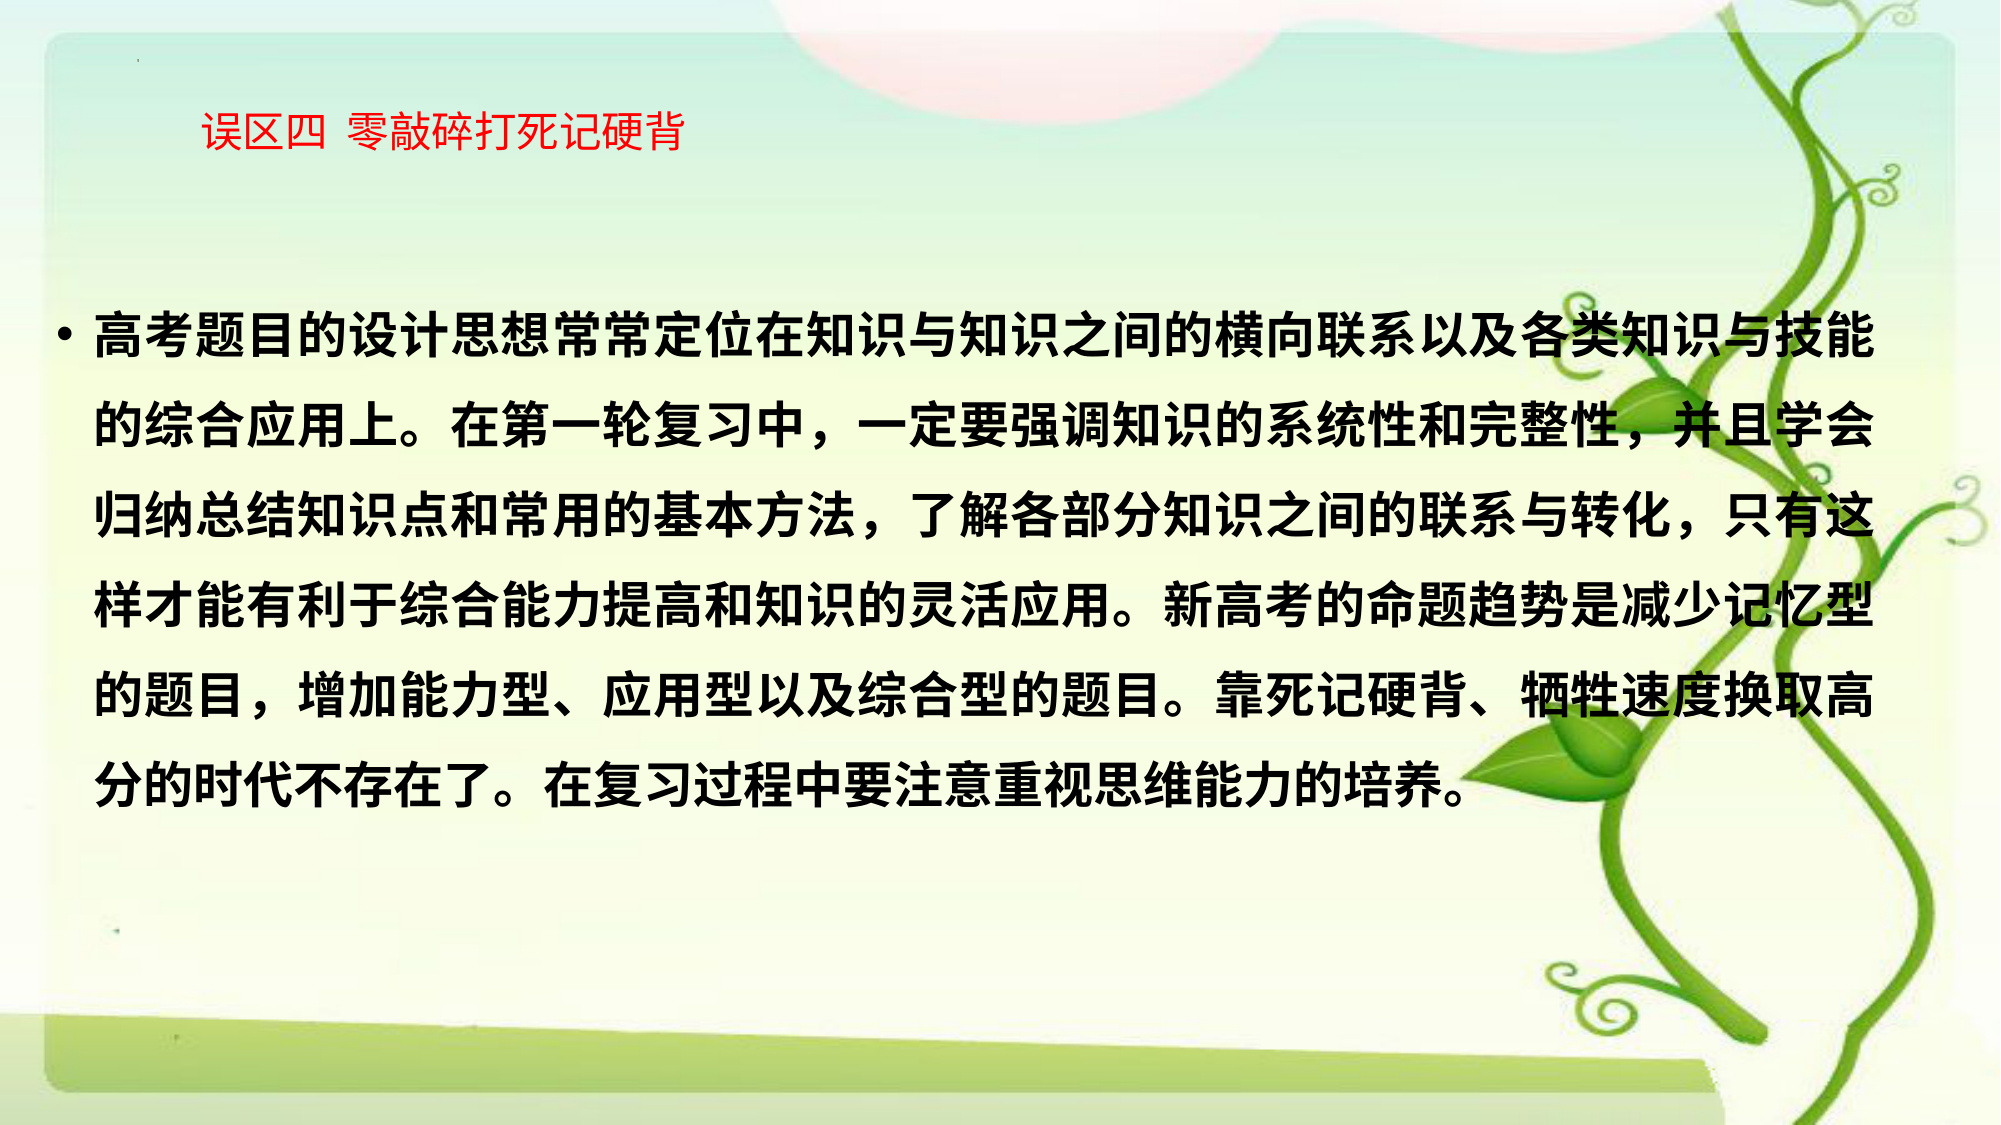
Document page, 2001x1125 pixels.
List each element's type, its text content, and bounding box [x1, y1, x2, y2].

list 高考题目的设计思想常常定位在知识与知识之间的横向联系以及各类知识与技能的综合应用上。在第一轮复习中，一定要强调知识的系统性和完整性，并且学会归纳总结知识点和常用的基本方法，了解各部分知识之间的联系与转化，只有这样才能有利于综合能力提高和知识的灵活应用。新高考的命题趋势是减少记忆型的题目，增加能力型、应用型以及综合型的题目。靠死记硬背、牺牲速度换取高分的时代不存在了。在复习过程中要注意重视思维能力的培养。 [40, 266, 1891, 1070]
picture [0, 0, 2001, 1125]
title 误区四 零敲碎打死记硬背 [109, 81, 1891, 170]
